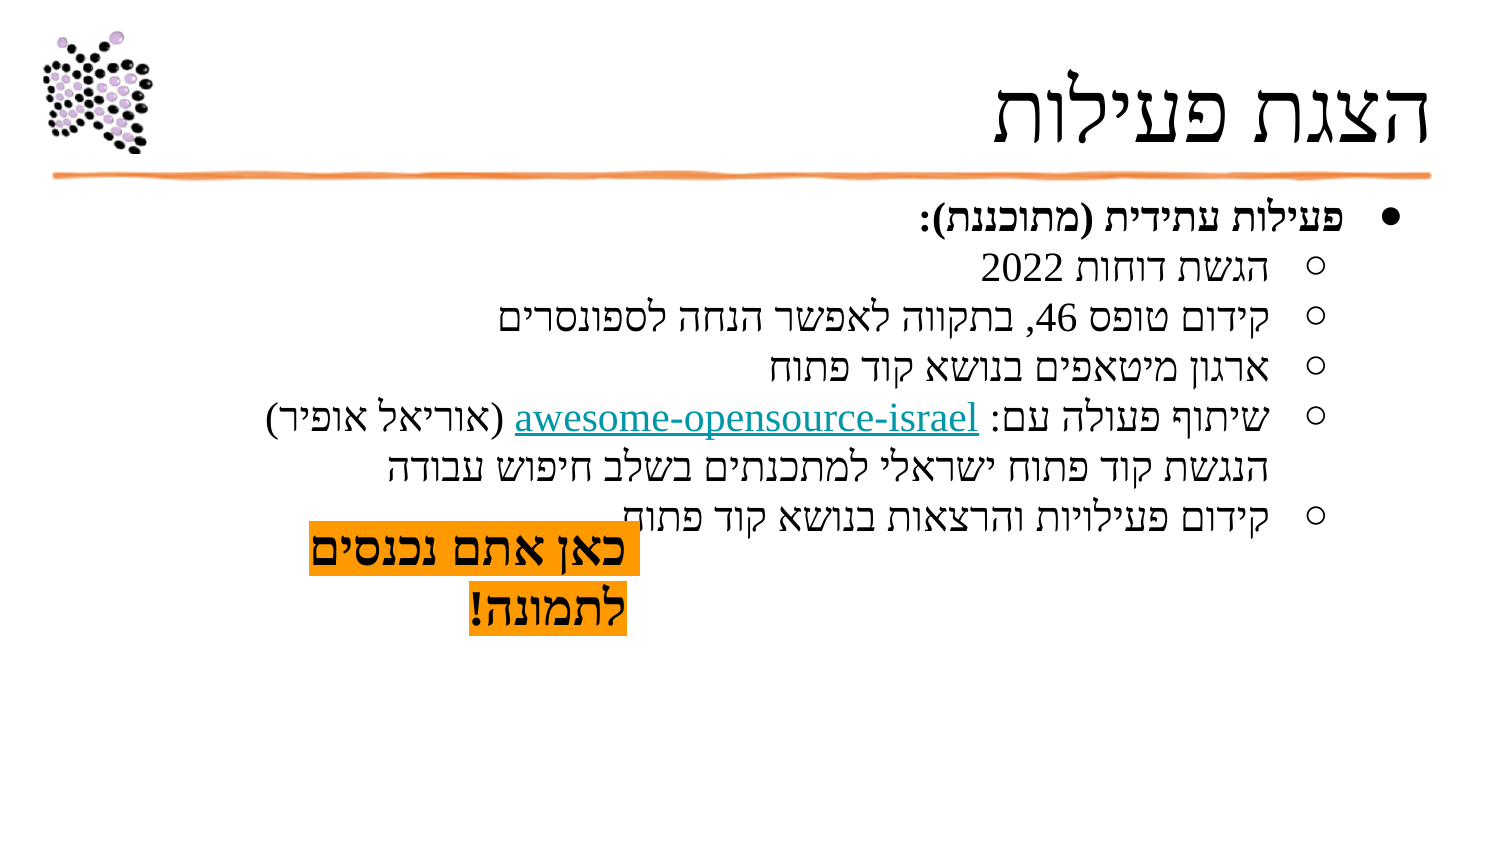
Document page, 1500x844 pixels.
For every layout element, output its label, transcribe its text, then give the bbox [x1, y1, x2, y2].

title הצגת פעילות [178, 38, 1449, 149]
list כאן אתם נכנסים לתמונה! [124, 500, 643, 618]
picture [41, 15, 1442, 200]
list פעילות עתידית (מתוכננת): הגשת דוחות 2022 קידום טופס 46, בתקווה לאפשר הנחה לספונסרים ארגון מיטאפים בנושא קוד פתוח שיתוף פעולה עם: awesome-opensource-israel (אוריאל אופיר) הנגשת קוד פתוח ישראלי למתכנתים בשלב חיפוש עבודה קידום פעילויות והרצאות בנושא קוד פתוח [66, 208, 1436, 804]
